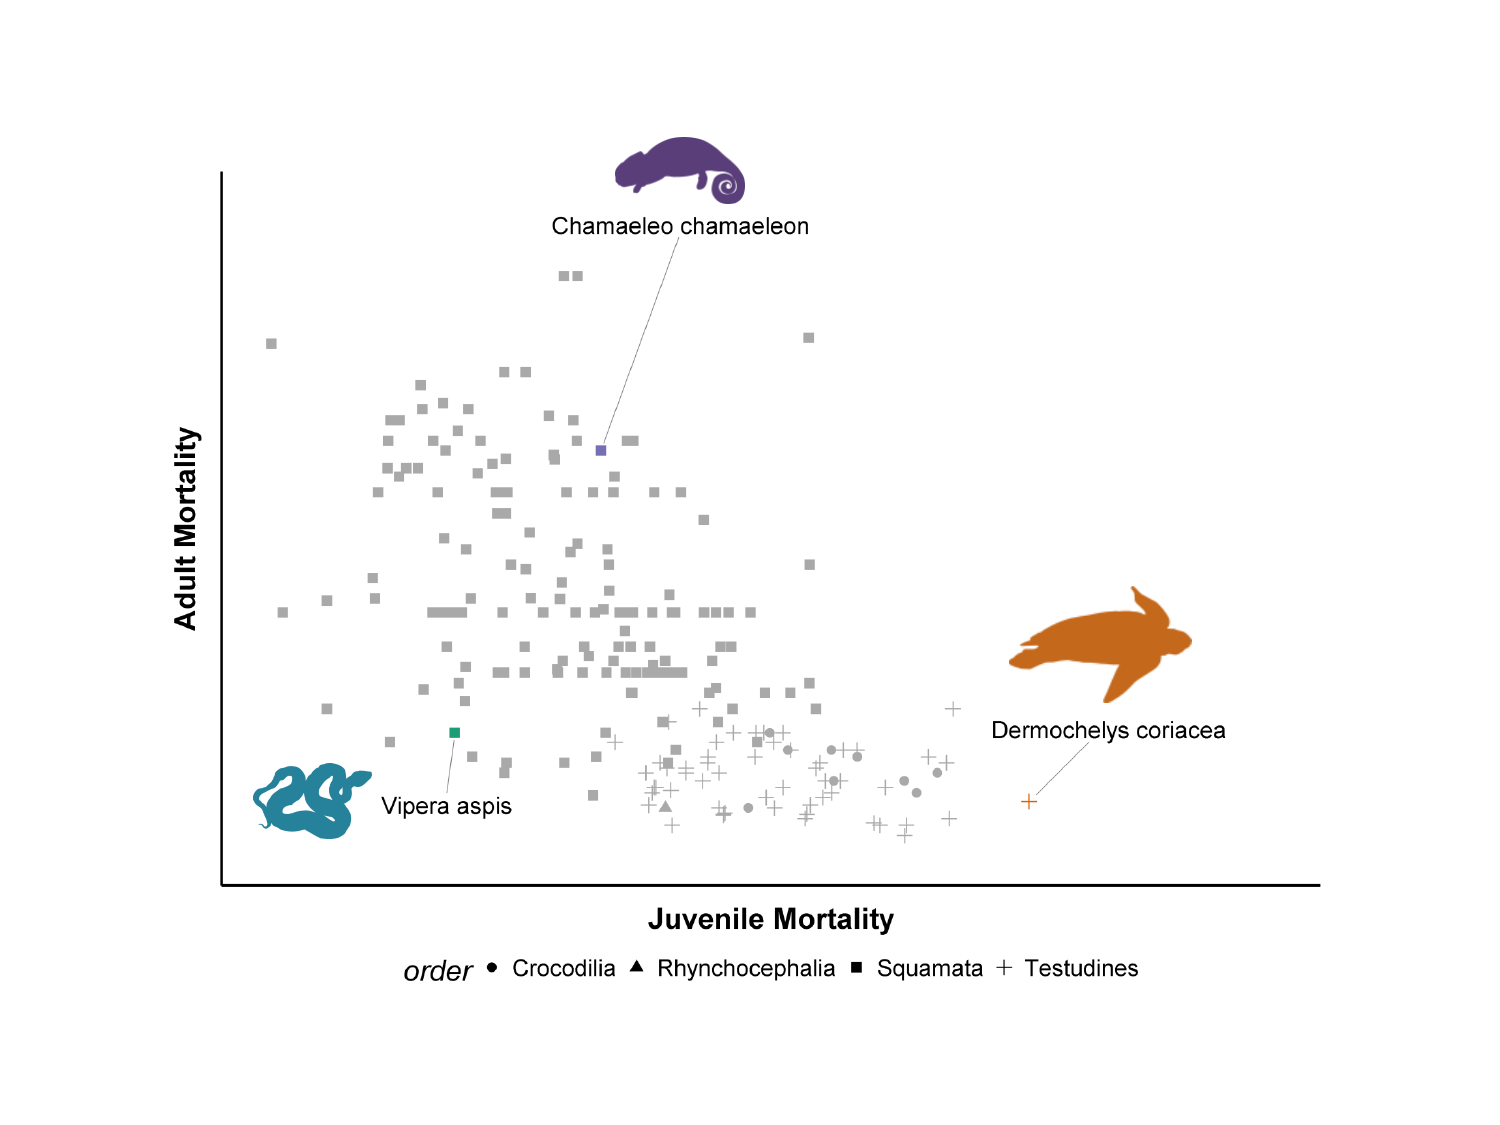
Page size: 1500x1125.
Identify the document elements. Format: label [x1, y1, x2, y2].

picture [149, 112, 1351, 1013]
